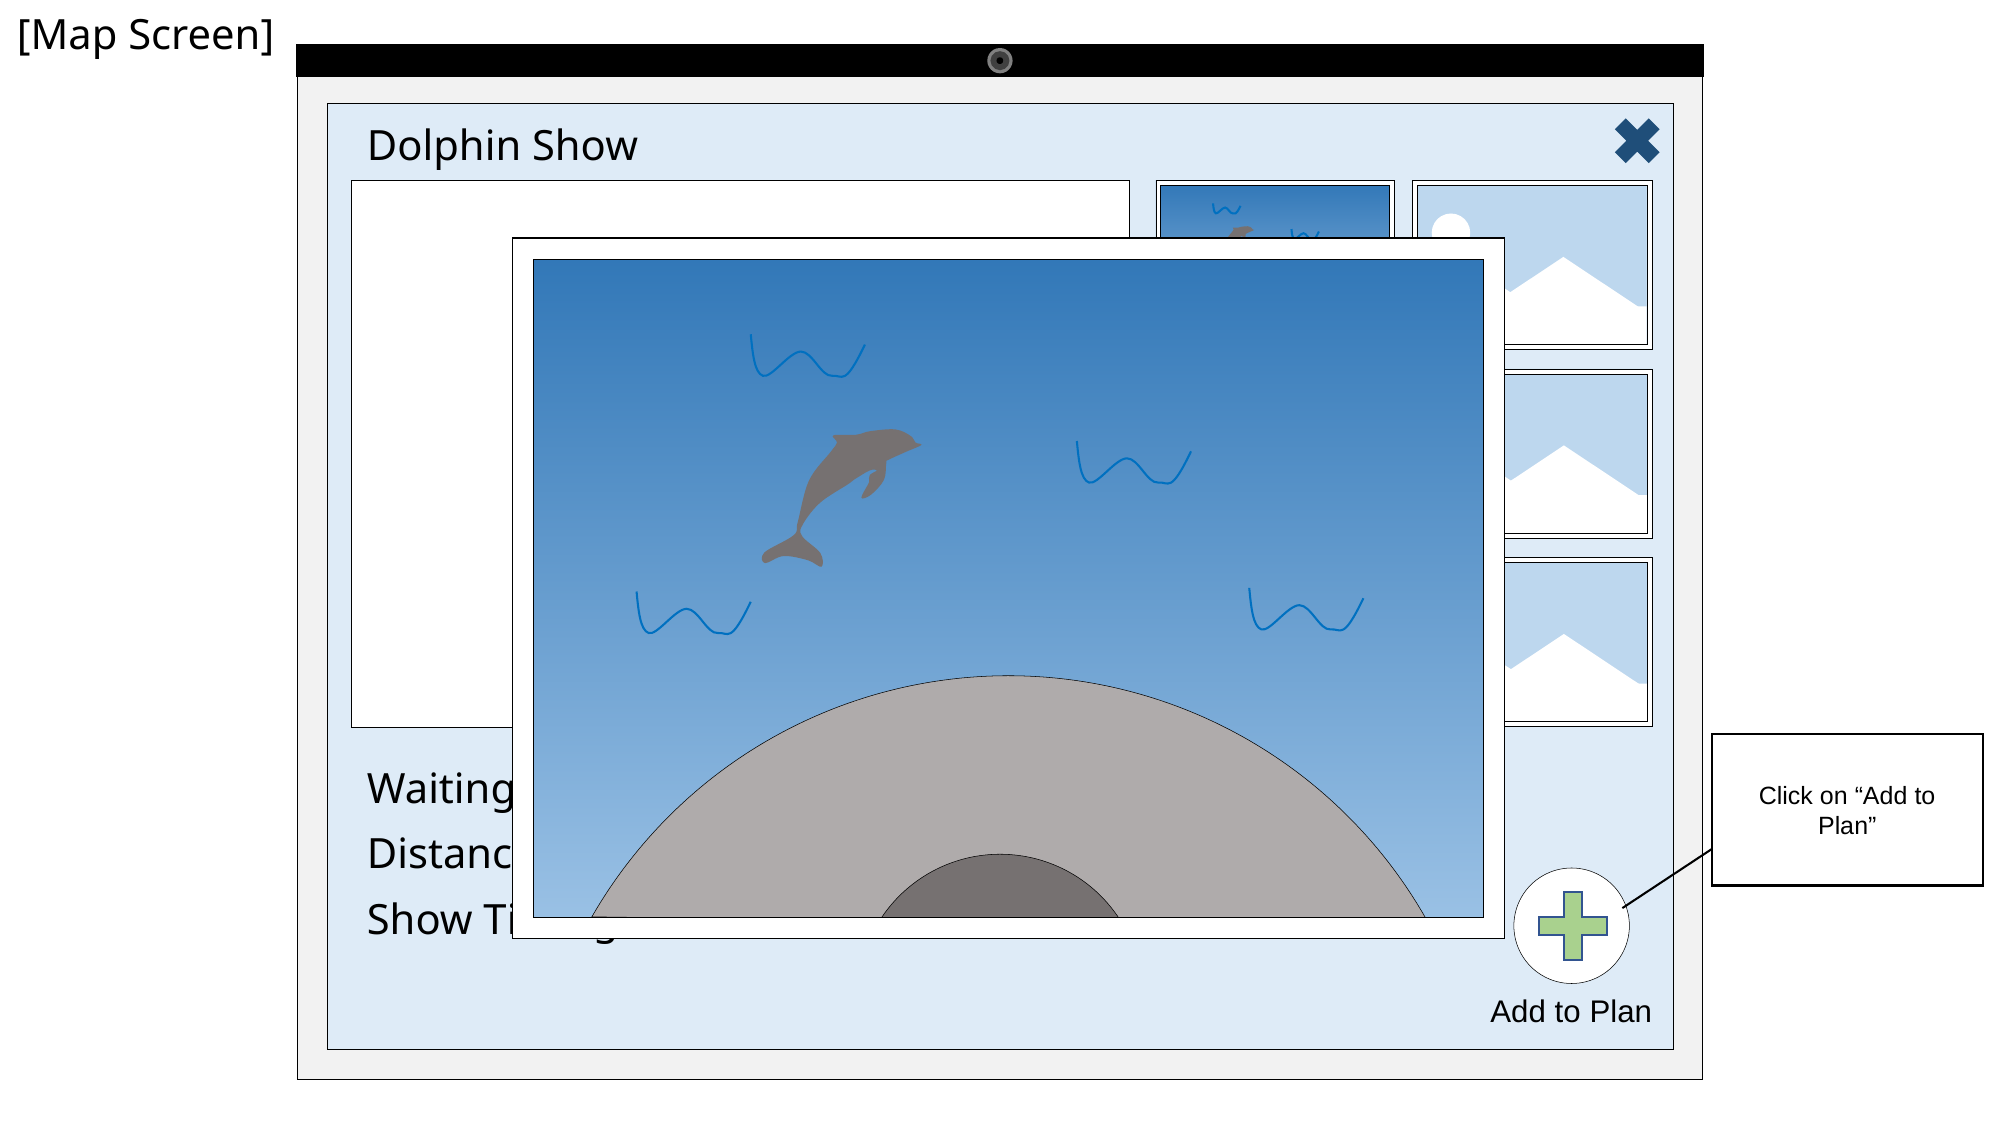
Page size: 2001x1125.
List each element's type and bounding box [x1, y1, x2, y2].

text_box [0, 0, 292, 65]
text_box [297, 45, 1984, 1125]
